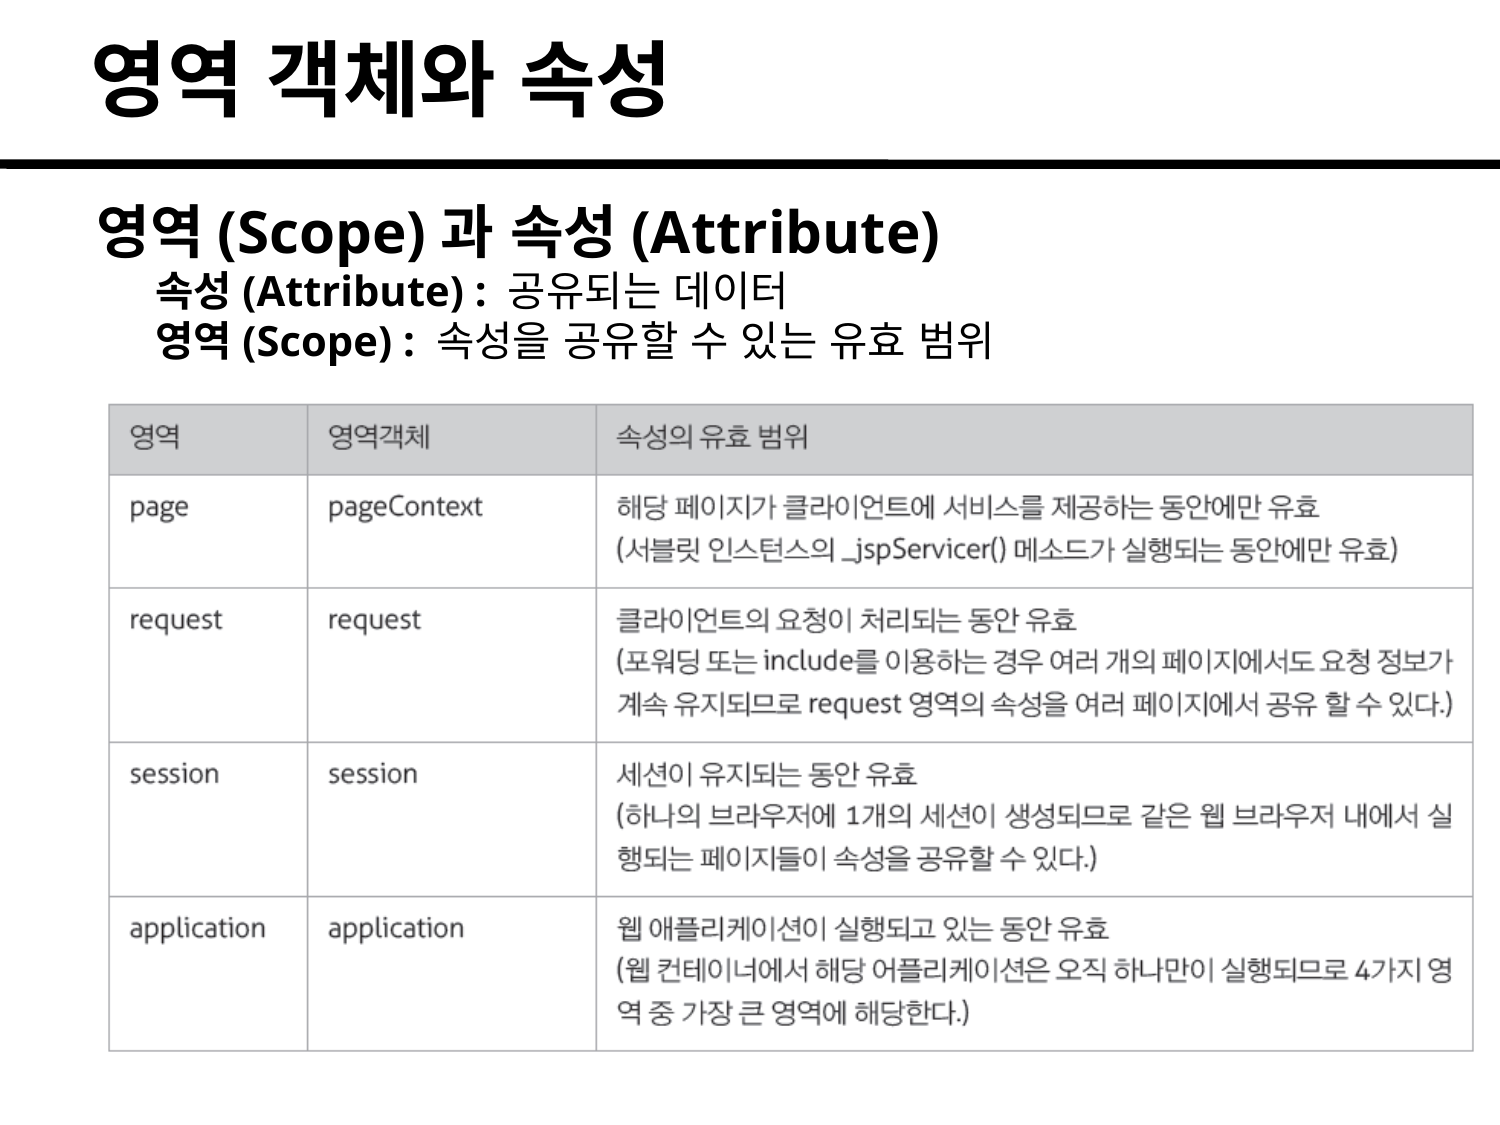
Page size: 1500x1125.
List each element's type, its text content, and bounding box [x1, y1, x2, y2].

text_box 영역 객체와 속성 [75, 19, 688, 135]
text_box 영역(Scope)과 속성(Attribute) 속성(Attribute) : 공유되는 데이터 영역(Scope) : 속성을 공유할 수 있는 유효 범위 [81, 187, 1418, 373]
picture [104, 398, 1477, 1055]
